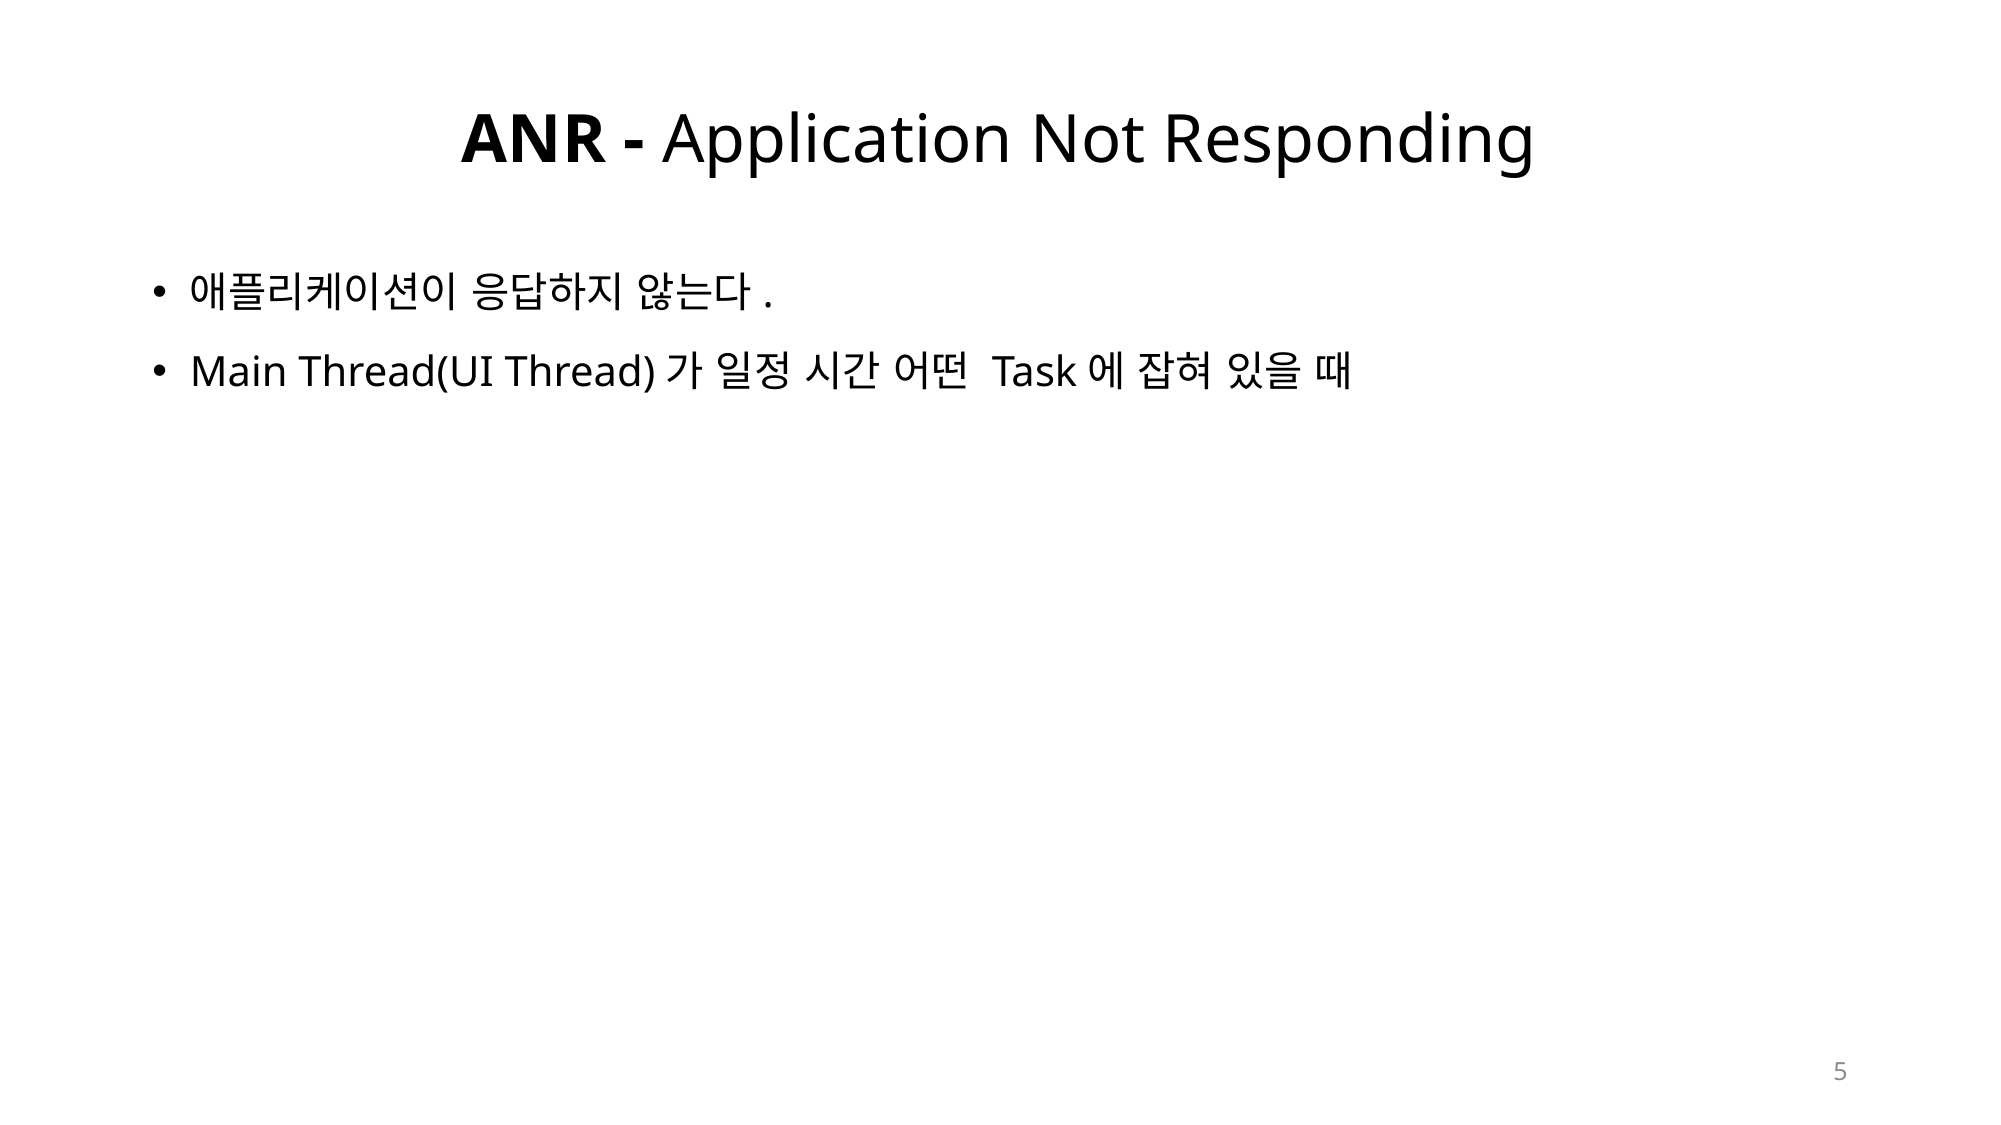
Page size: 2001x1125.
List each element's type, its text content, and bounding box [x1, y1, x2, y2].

list 애플리케이션이 응답하지 않는다. Main Thread(UI Thread)가 일정 시간 어떤 Task에 잡혀 있을 때 [137, 258, 1863, 1014]
slide_number 5 [1412, 1042, 1863, 1103]
title ANR - Application Not Responding [137, 59, 1863, 223]
